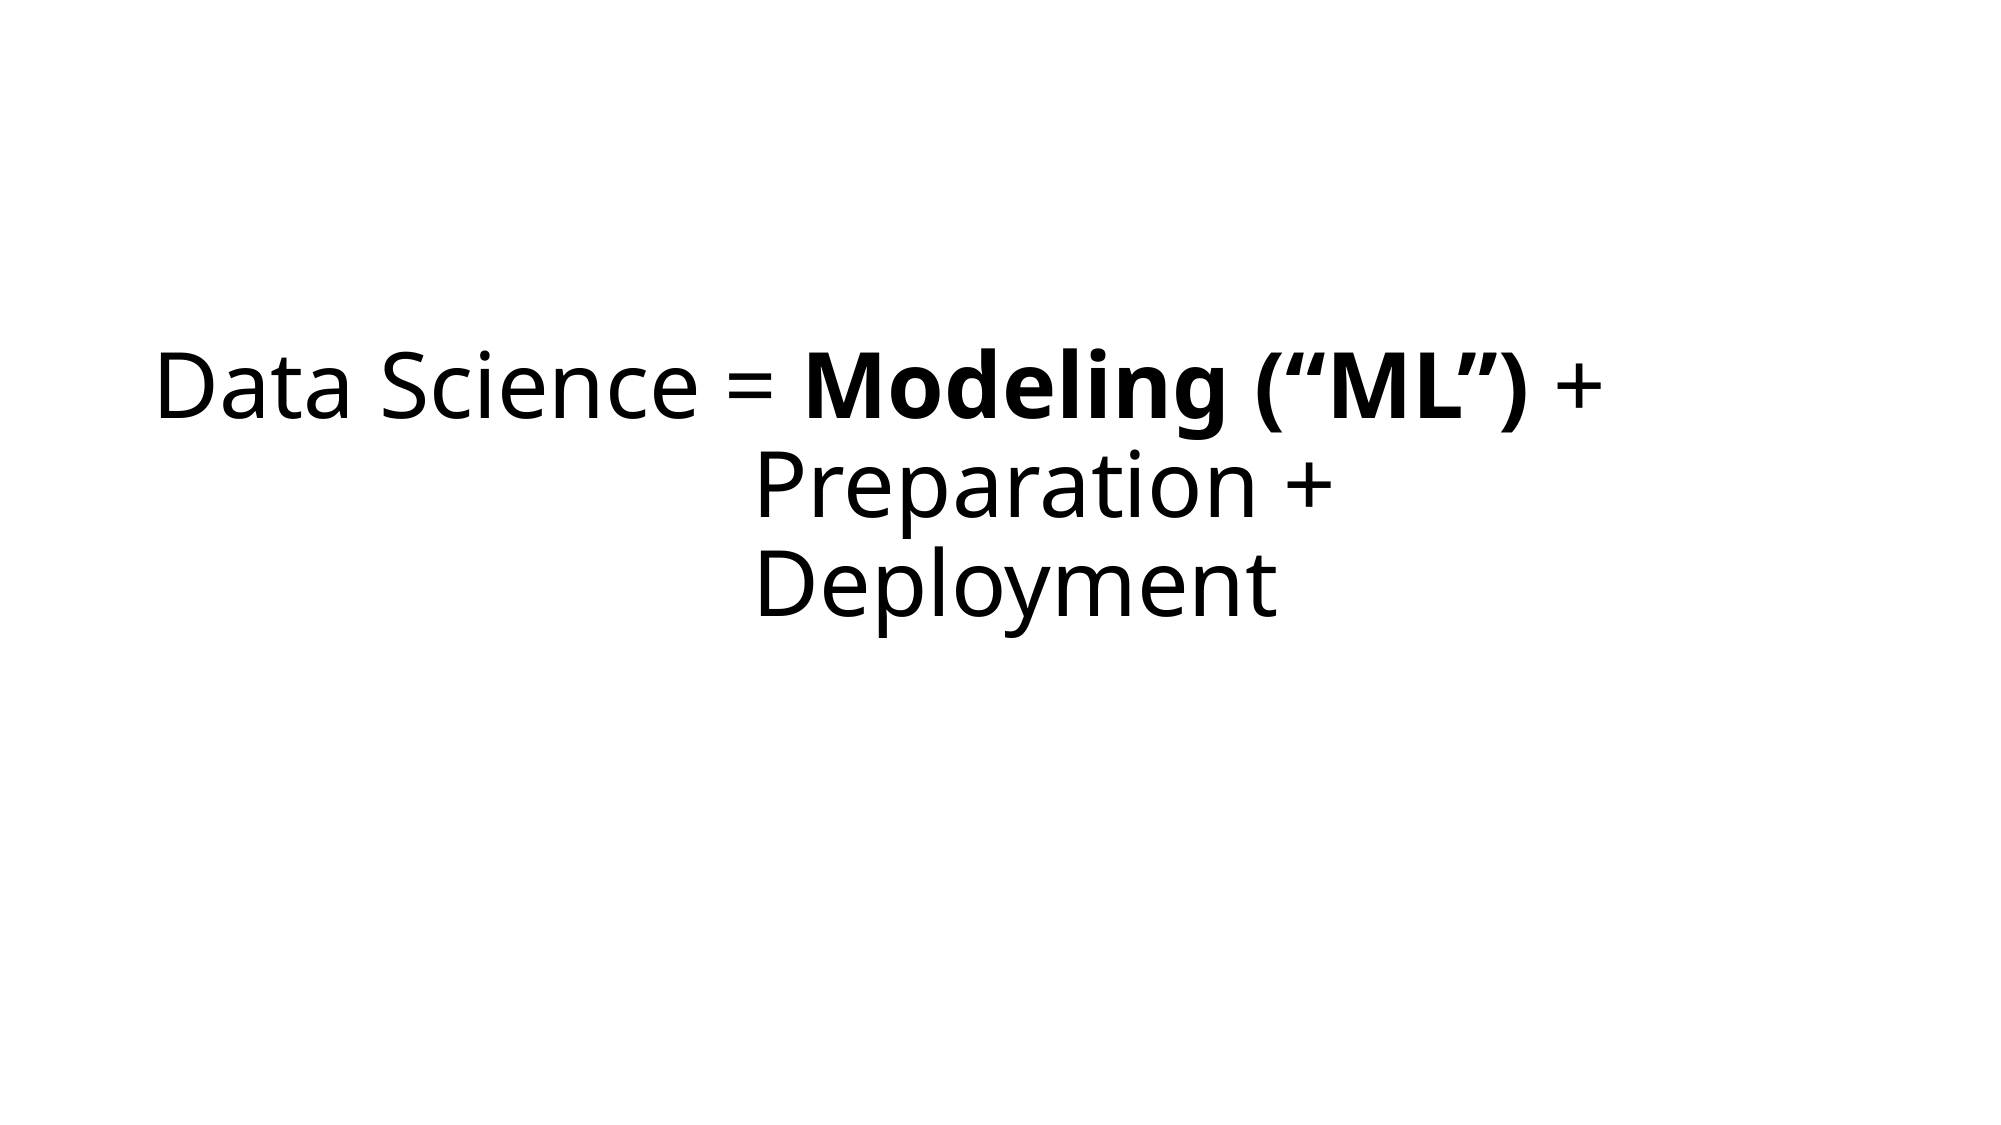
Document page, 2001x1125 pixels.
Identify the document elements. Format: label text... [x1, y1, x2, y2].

title Data Science = Modeling (“ML”) + Preparation + Deployment [137, 189, 1863, 787]
